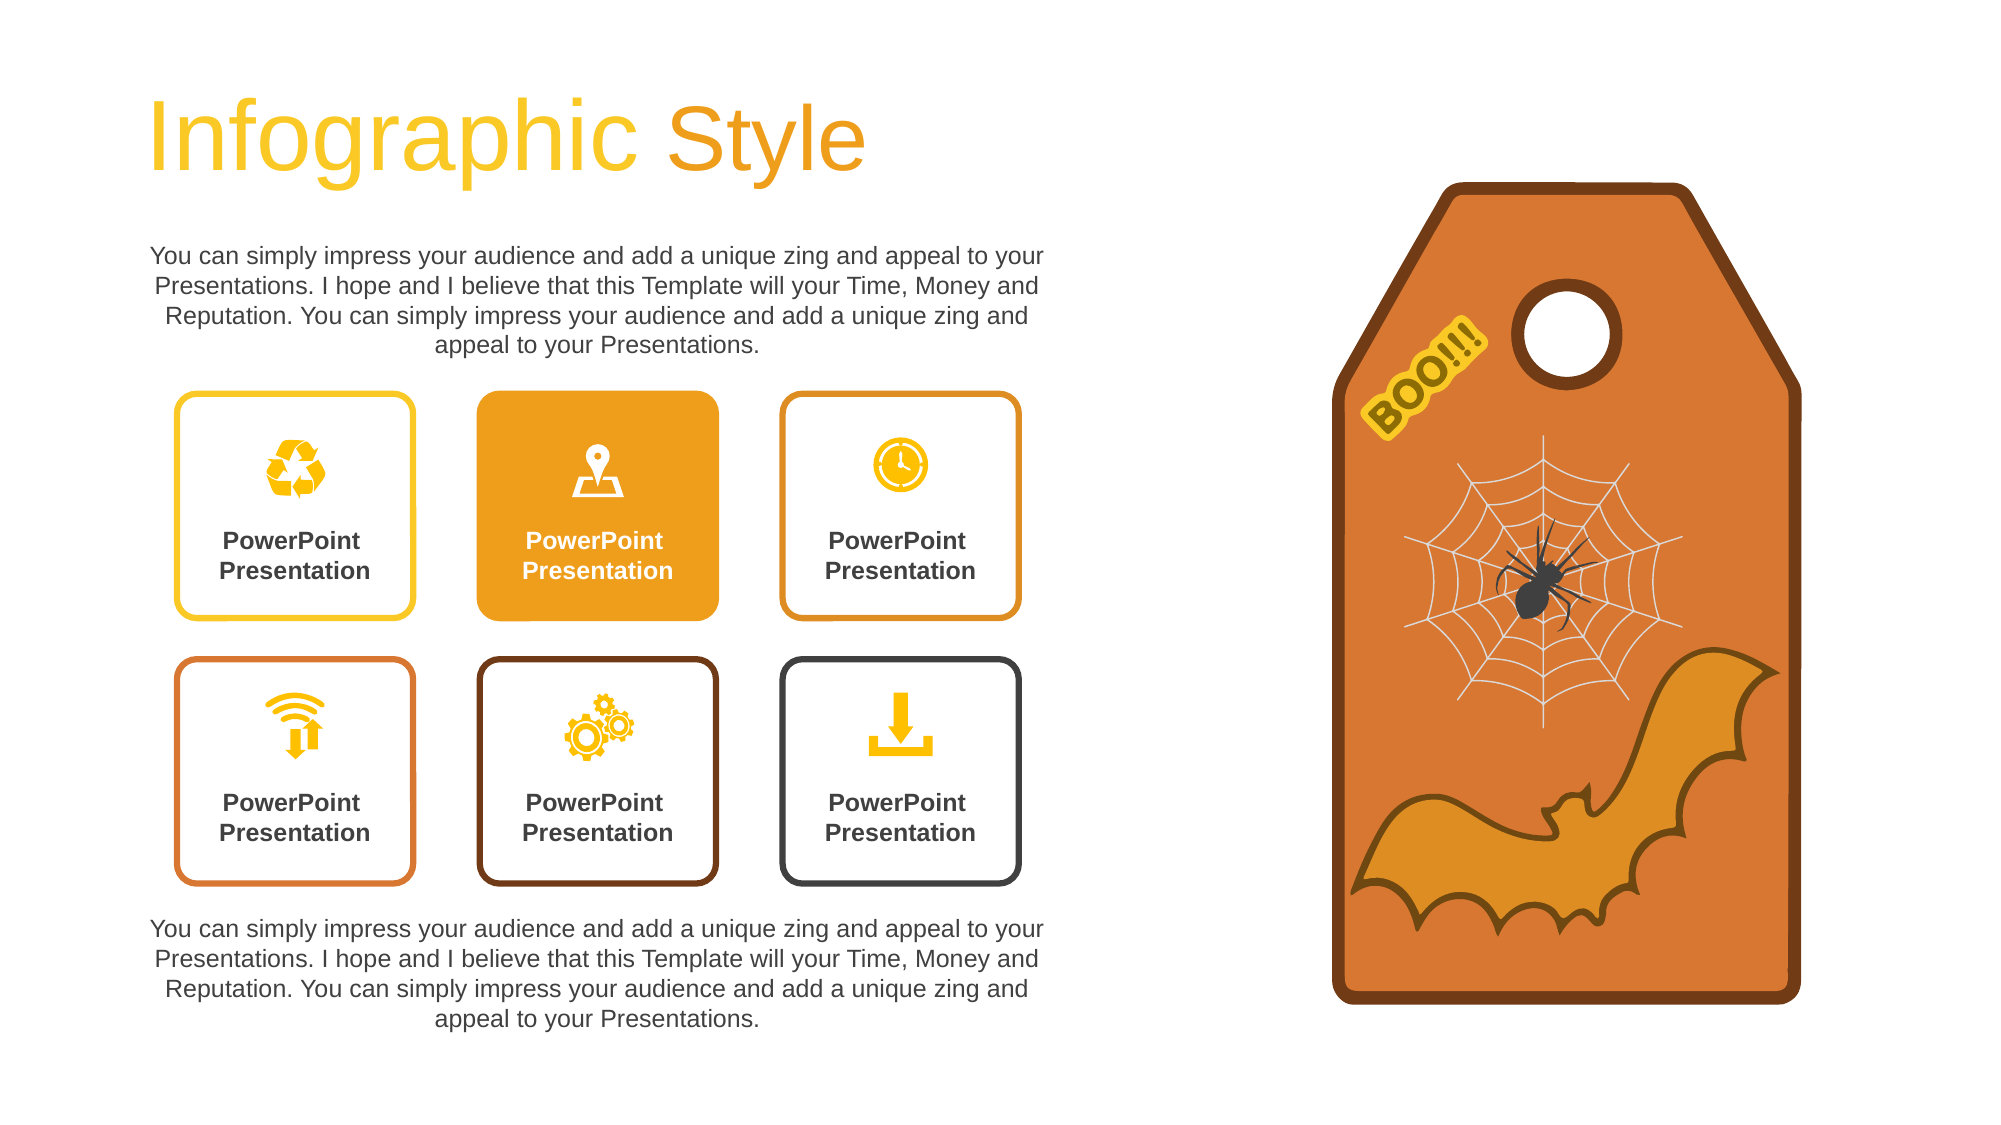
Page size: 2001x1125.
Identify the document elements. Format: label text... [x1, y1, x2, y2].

text_box [264, 691, 326, 716]
text_box PowerPoint Presentation [502, 778, 694, 854]
text_box [781, 658, 1020, 885]
text_box PowerPoint Presentation [805, 517, 996, 592]
text_box PowerPoint Presentation [805, 778, 996, 854]
text_box [570, 443, 626, 499]
text_box PowerPoint Presentation [199, 778, 391, 854]
text_box [263, 438, 327, 503]
text_box PowerPoint Presentation [502, 517, 694, 592]
text_box [478, 392, 718, 620]
text_box Infographic Style [130, 65, 1146, 211]
text_box PowerPoint Presentation [199, 517, 391, 592]
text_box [1332, 182, 1800, 1005]
text_box [175, 658, 415, 885]
text_box [868, 691, 934, 757]
text_box [872, 436, 930, 494]
text_box [478, 658, 718, 885]
text_box [781, 392, 1020, 620]
text_box [175, 392, 415, 620]
text_box You can simply impress your audience and add a unique zing and appeal to your Presentations. I hope and I believe that this Template will your Time, Money and Reputation. You can simply impress your audience and add a unique zing and appeal to your Presentations. [113, 905, 1083, 1040]
text_box [563, 692, 636, 763]
text_box You can simply impress your audience and add a unique zing and appeal to your Presentations. I hope and I believe that this Template will your Time, Money and Reputation. You can simply impress your audience and add a unique zing and appeal to your Presentations. [113, 231, 1083, 367]
text_box [279, 712, 326, 761]
